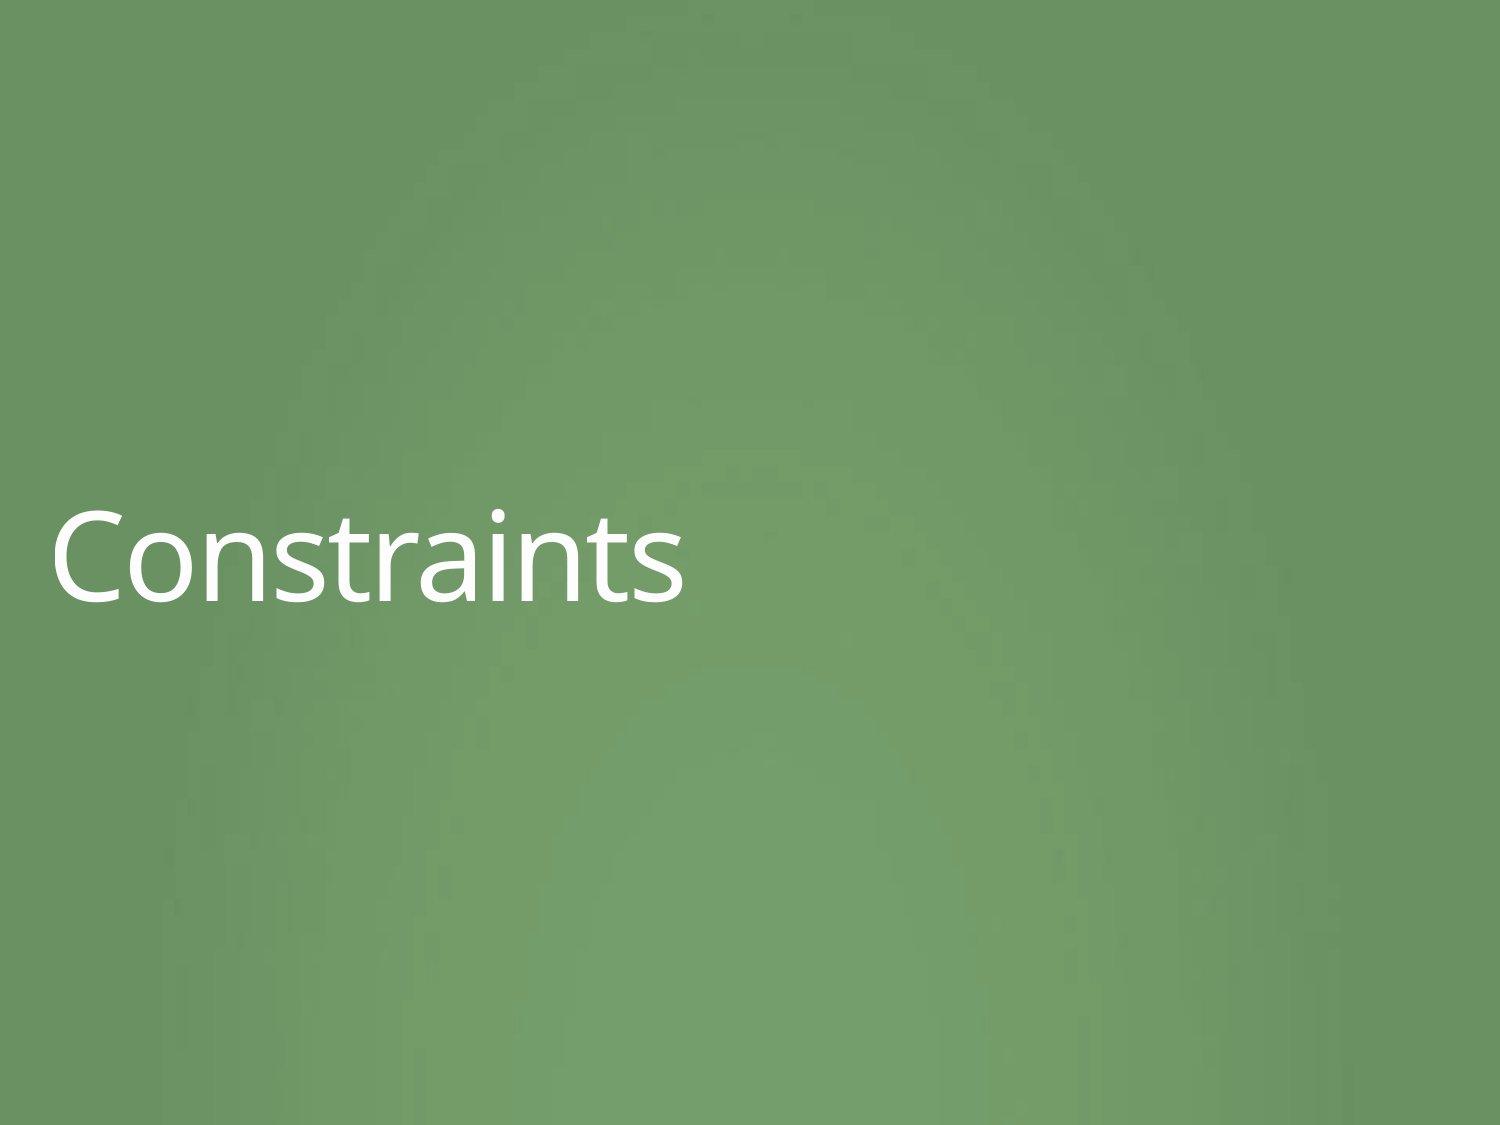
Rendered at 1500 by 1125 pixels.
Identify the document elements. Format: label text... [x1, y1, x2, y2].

text_box Constraints [33, 485, 1467, 781]
